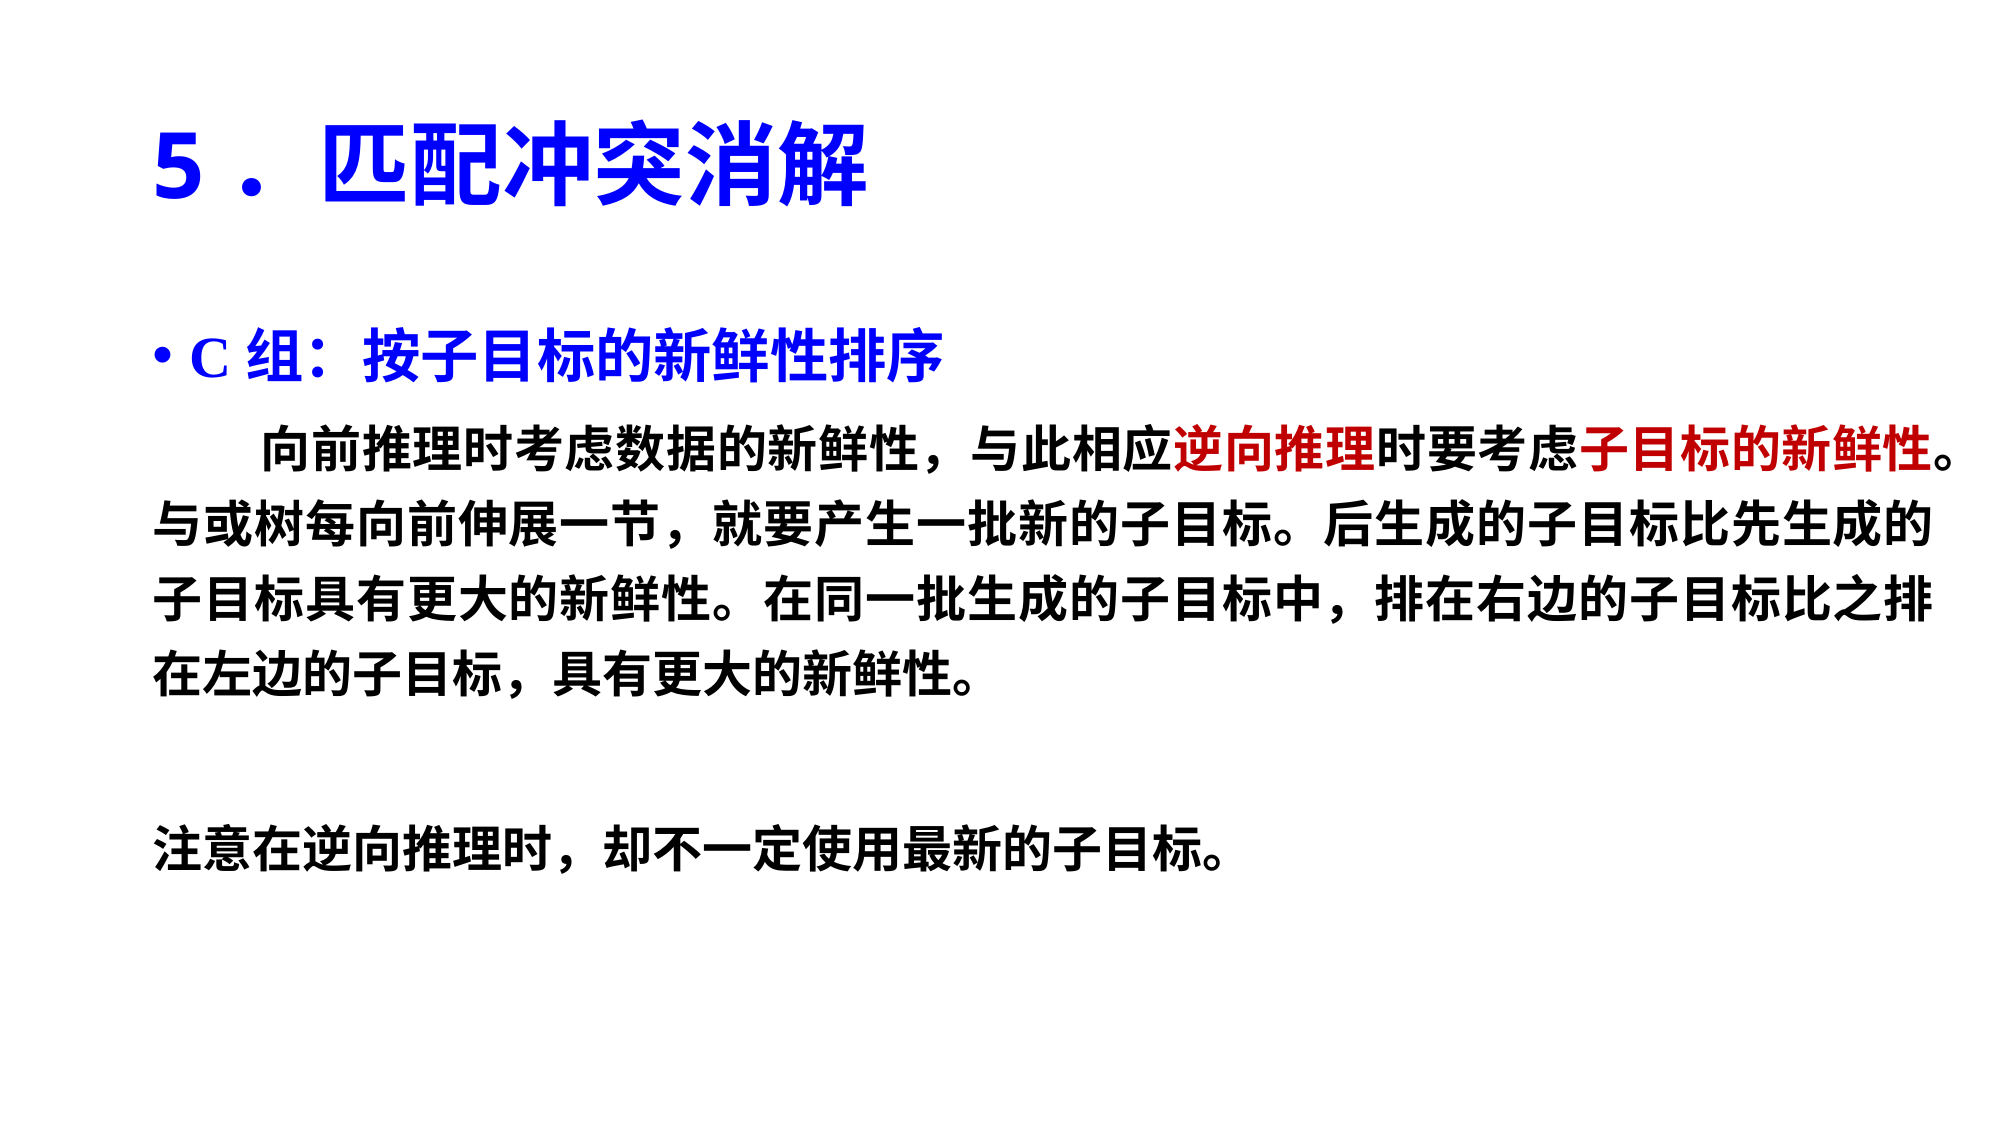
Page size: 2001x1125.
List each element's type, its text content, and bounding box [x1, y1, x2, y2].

title 5．匹配冲突消解 [137, 59, 1863, 277]
list C组：按子目标的新鲜性排序 向前推理时考虑数据的新鲜性，与此相应逆向推理时要考虑子目标的新鲜性。与或树每向前伸展一节，就要产生一批新的子目标。后生成的子目标比先生成的子目标具有更大的新鲜性。在同一批生成的子目标中，排在右边的子目标比之排在左边的子目标，具有更大的新鲜性。 注意在逆向推理时，却不一定使用最新的子目标。 [137, 277, 1949, 1087]
